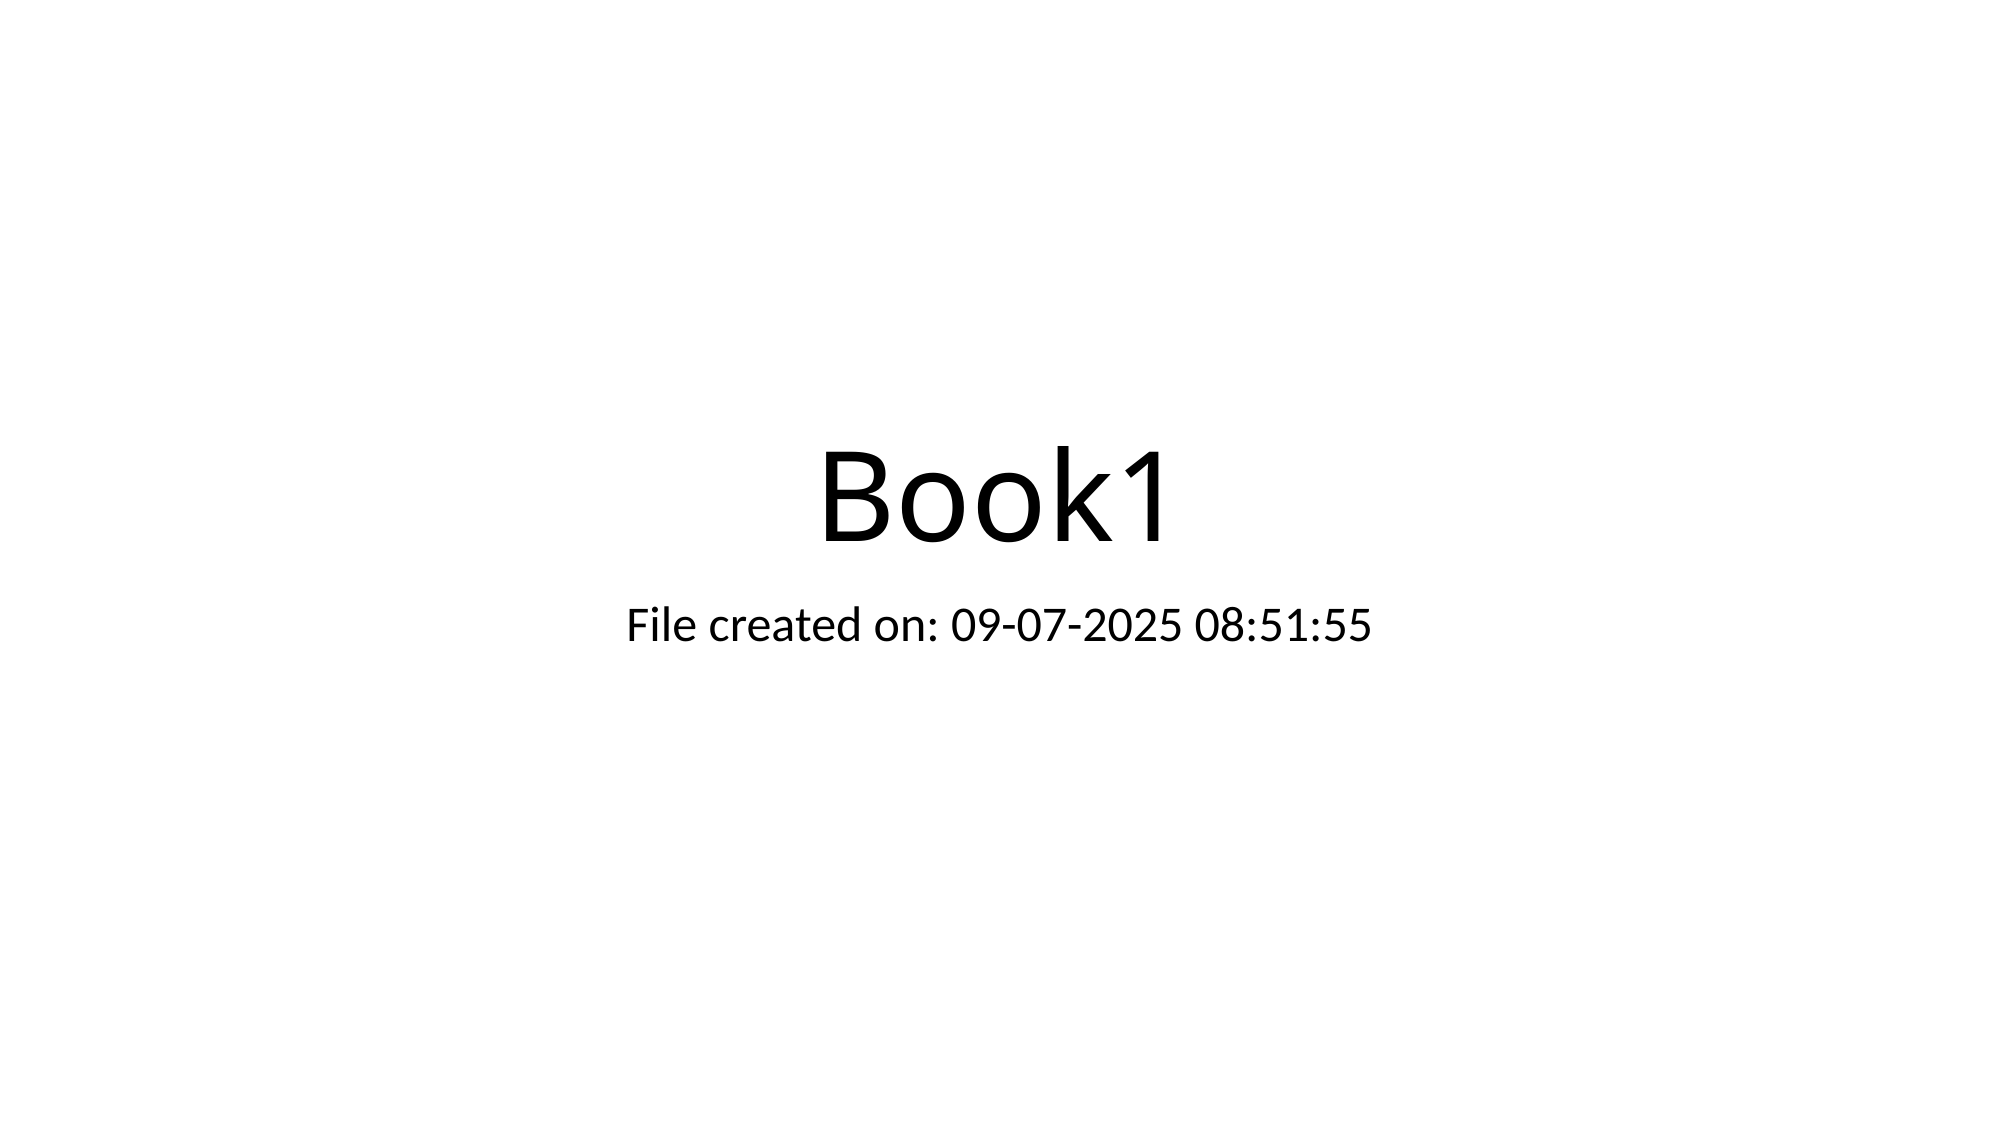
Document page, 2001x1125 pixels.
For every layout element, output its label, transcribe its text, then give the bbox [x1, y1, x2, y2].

title Book1 [249, 184, 1750, 576]
subtitle File created on: 09-07-2025 08:51:55 [249, 590, 1750, 863]
